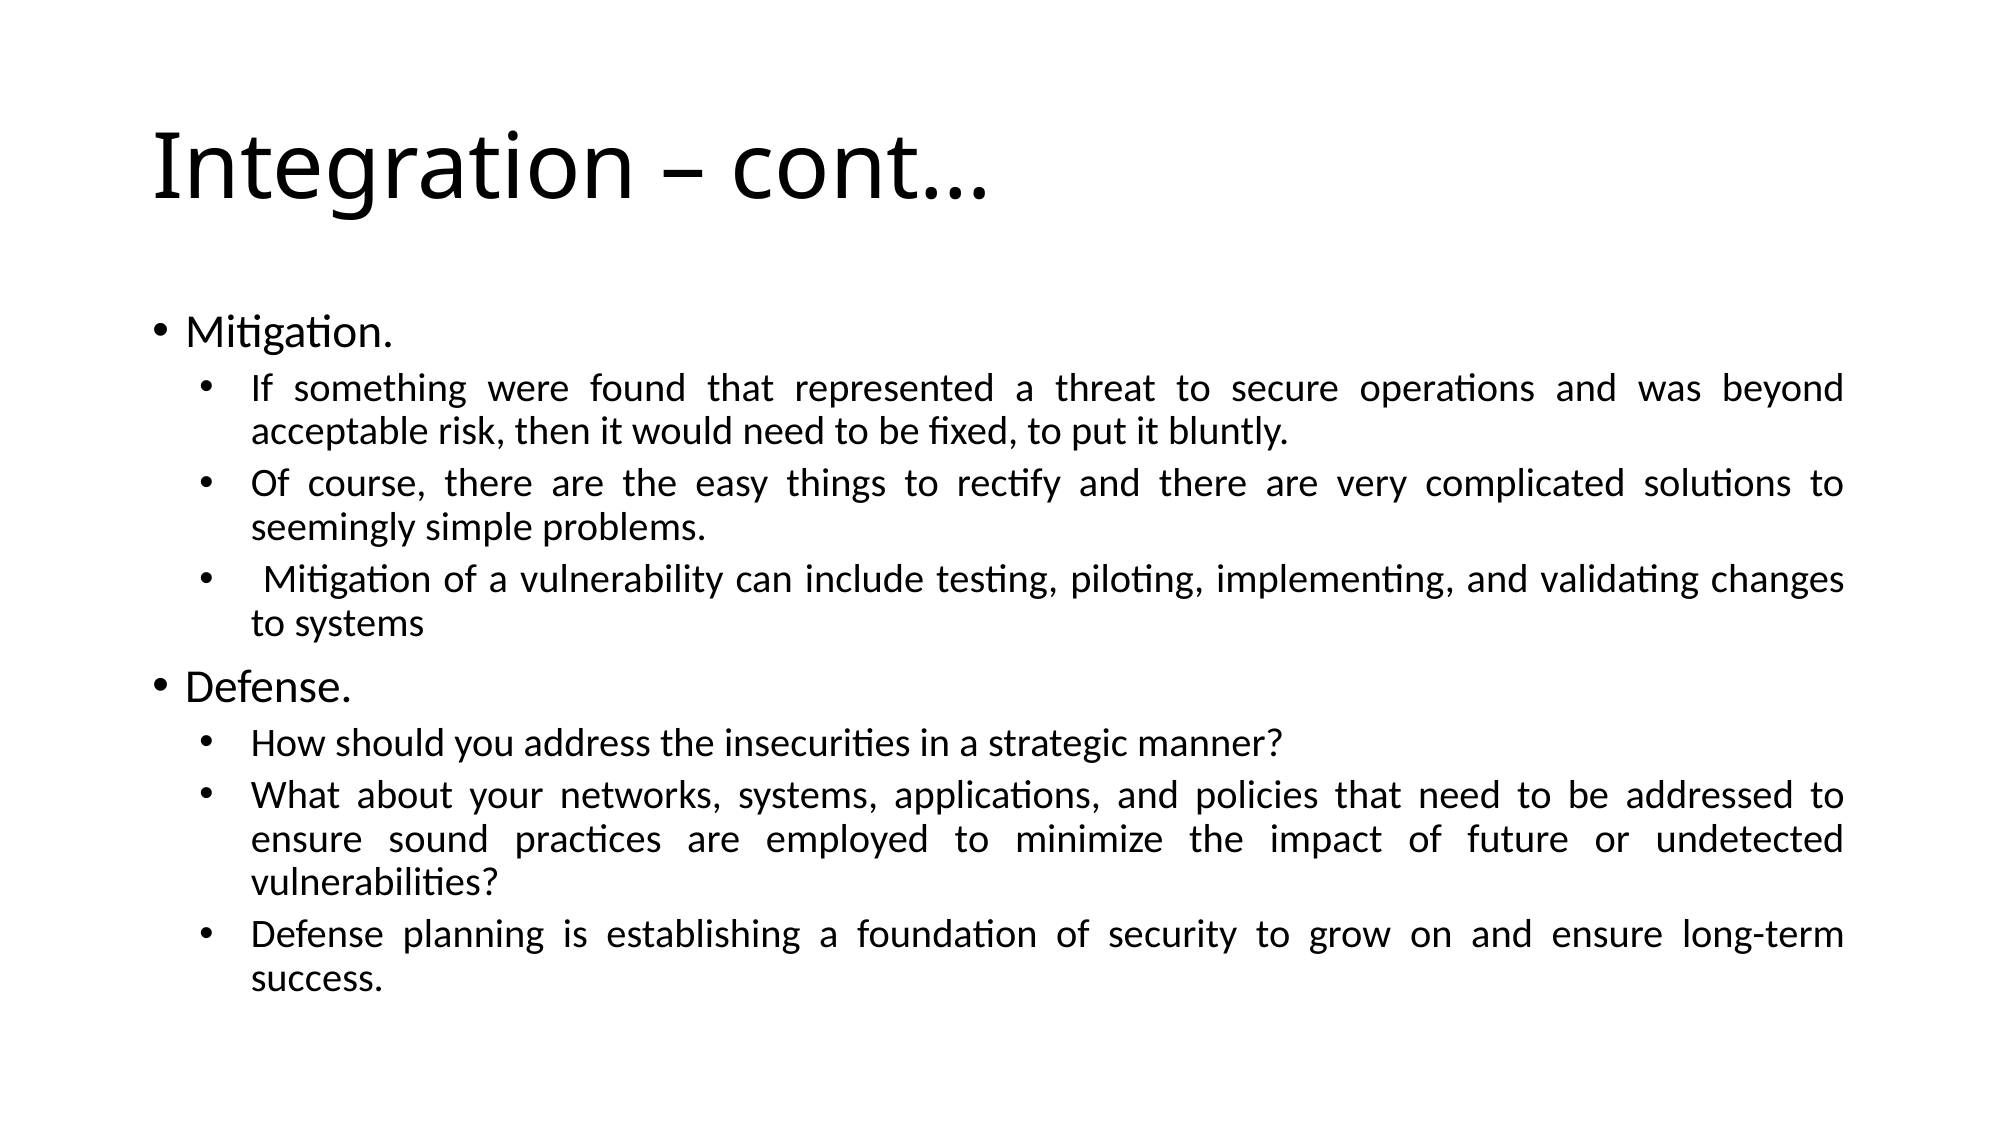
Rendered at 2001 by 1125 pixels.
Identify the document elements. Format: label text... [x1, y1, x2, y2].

list Mitigation. If something were found that represented a threat to secure operations and was beyond acceptable risk, then it would need to be fixed, to put it bluntly. Of course, there are the easy things to rectify and there are very complicated solutions to seemingly simple problems. Mitigation of a vulnerability can include testing, piloting, implementing, and validating changes to systems Defense. How should you address the insecurities in a strategic manner? What about your networks, systems, applications, and policies that need to be addressed to ensure sound practices are employed to minimize the impact of future or undetected vulnerabilities? Defense planning is establishing a foundation of security to grow on and ensure long-term success. [137, 299, 1863, 1014]
title Integration – cont… [137, 59, 1863, 278]
